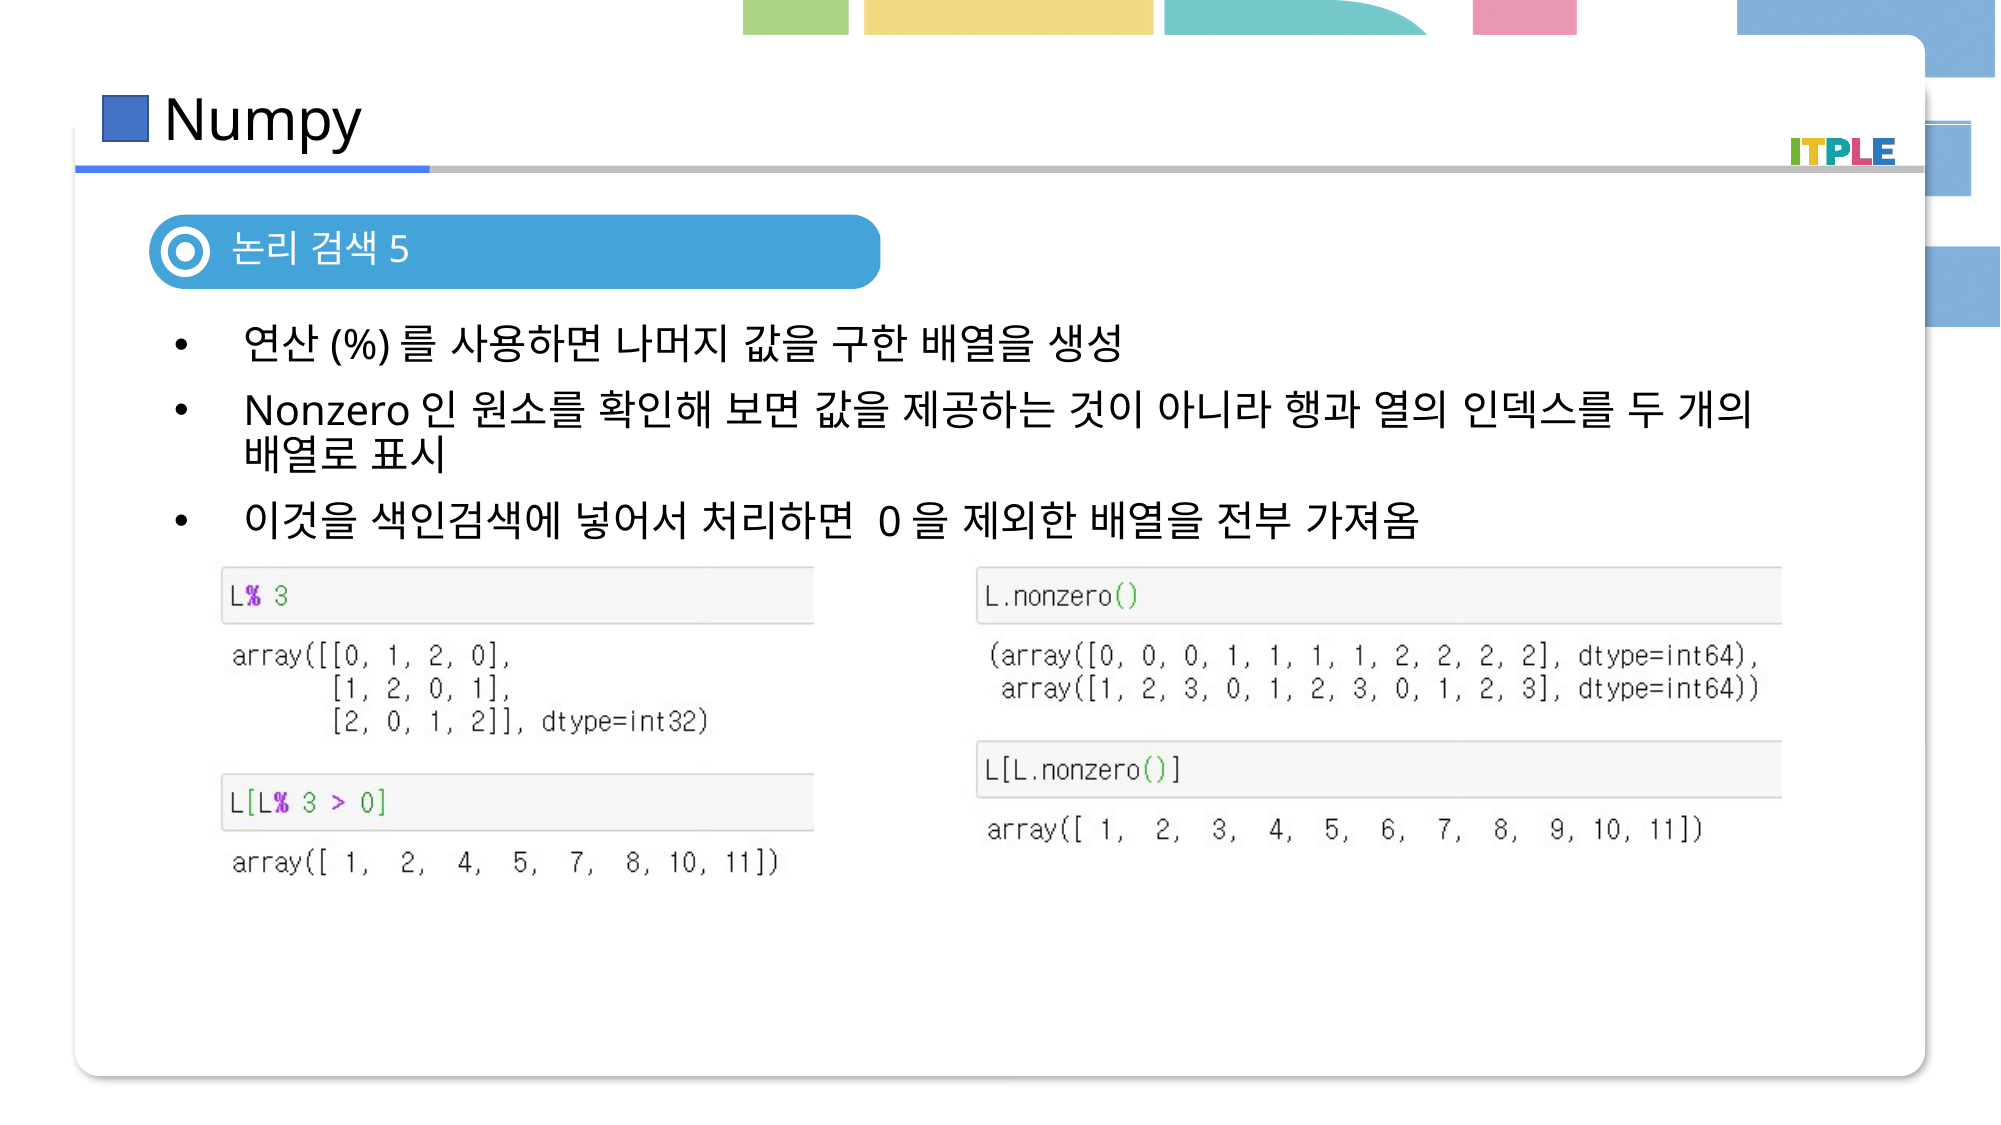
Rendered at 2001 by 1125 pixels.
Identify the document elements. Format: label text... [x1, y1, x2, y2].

picture [1791, 138, 1895, 165]
text_box 논리 검색5 [216, 217, 425, 278]
list 연산(%)를 사용하면 나머지 값을 구한 배열을 생성 Nonzero인 원소를 확인해 보면 값을 제공하는 것이 아니라 행과 열의 인덱스를 두 개의 배열로 표시 이것을 색인검색에 넣어서 처리하면 0을 제외한 배열을 전부 가져옴 [159, 316, 1827, 563]
picture [212, 562, 814, 899]
picture [967, 558, 1782, 866]
